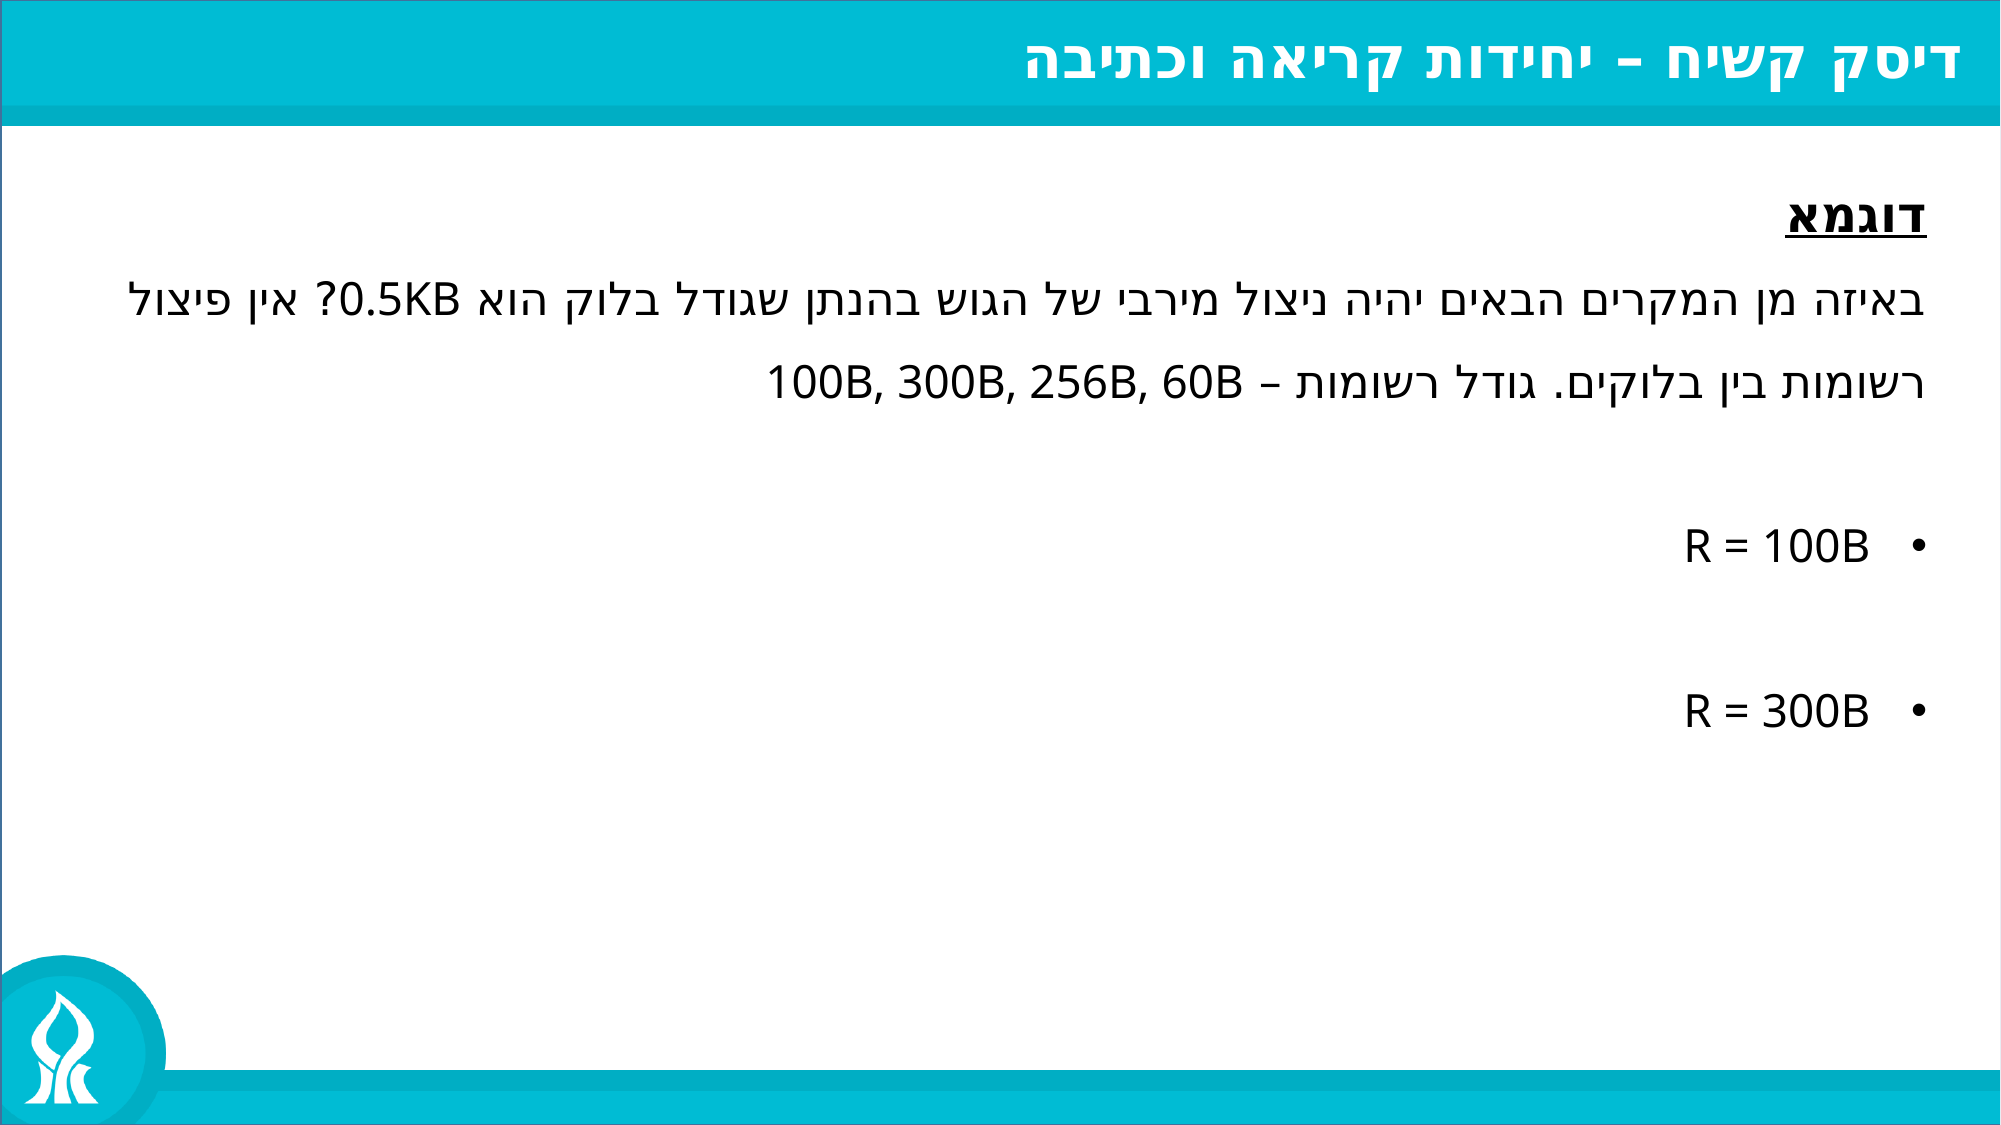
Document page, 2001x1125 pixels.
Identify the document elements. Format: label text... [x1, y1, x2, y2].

text_box דיסק קשיח – יחידות קריאה וכתיבה [1008, 12, 1979, 98]
picture [0, 0, 2001, 1125]
